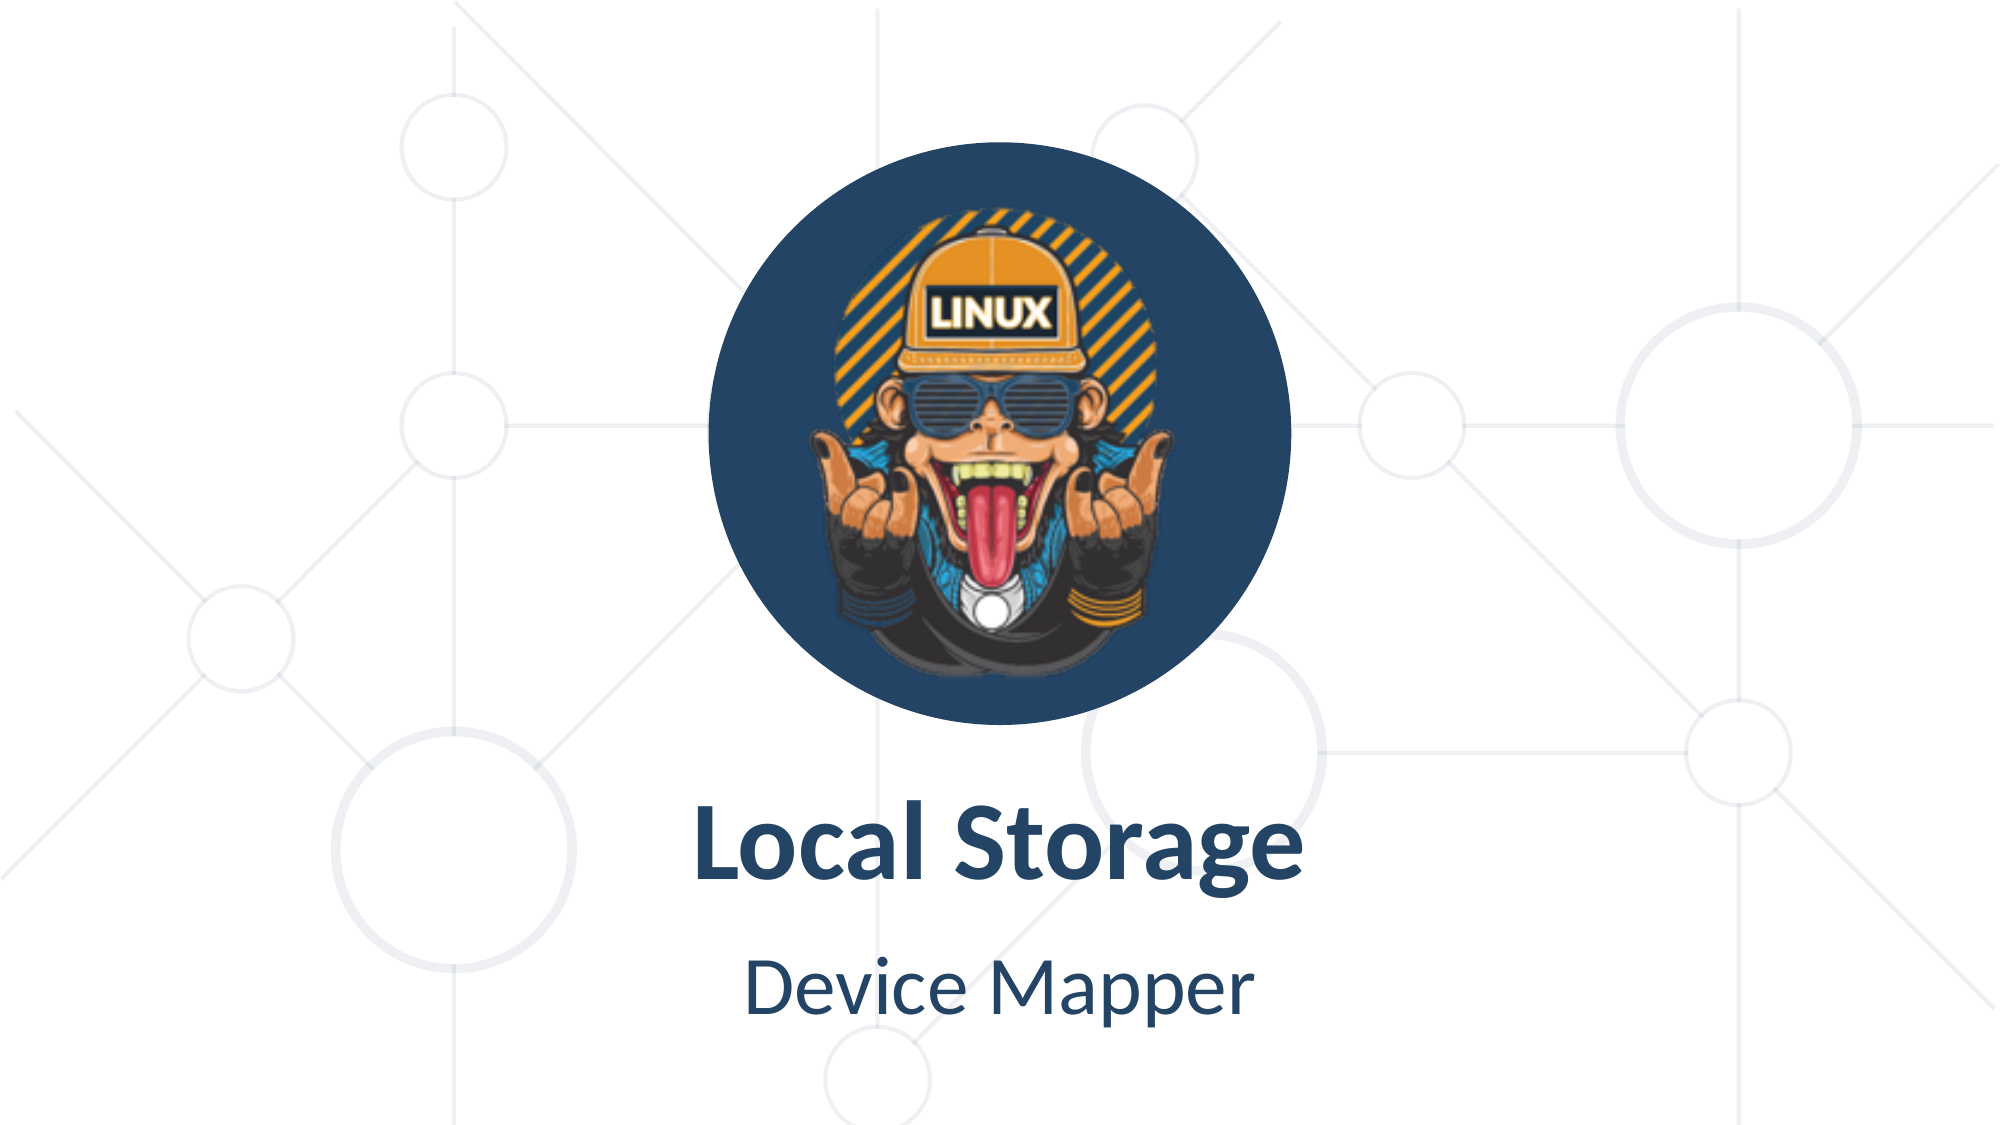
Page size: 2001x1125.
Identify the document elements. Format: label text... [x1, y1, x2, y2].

title Local Storage [100, 771, 1900, 898]
subtitle Device Mapper [100, 916, 1900, 1043]
picture [800, 200, 1178, 679]
